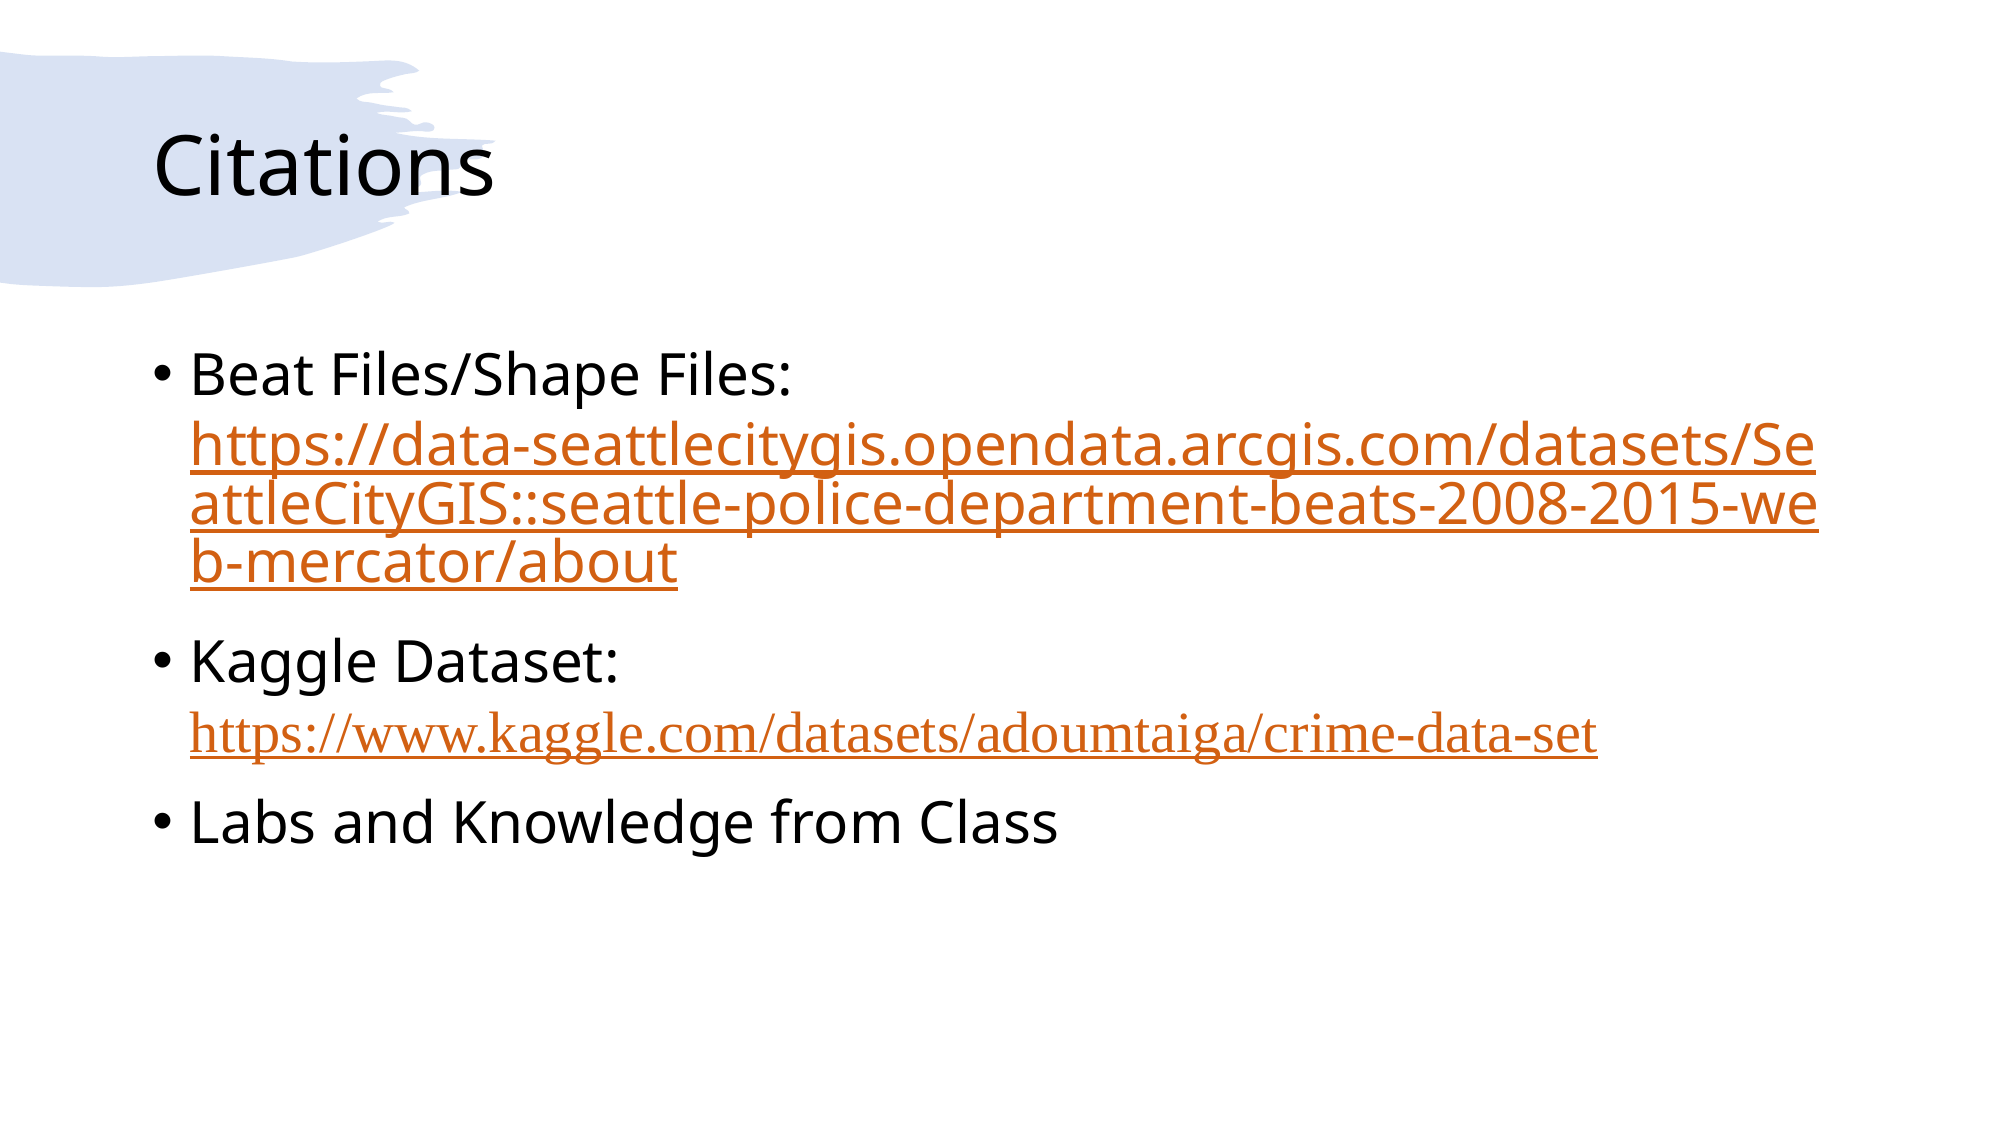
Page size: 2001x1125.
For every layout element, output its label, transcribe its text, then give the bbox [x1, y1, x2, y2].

list Beat Files/Shape Files: https://data-seattlecitygis.opendata.arcgis.com/datasets/SeattleCityGIS::seattle-police-department-beats-2008-2015-web-mercator/about Kaggle Dataset: https://www.kaggle.com/datasets/adoumtaiga/crime-data-set Labs and Knowledge from Class [137, 329, 1863, 1013]
title Citations [137, 59, 1863, 278]
